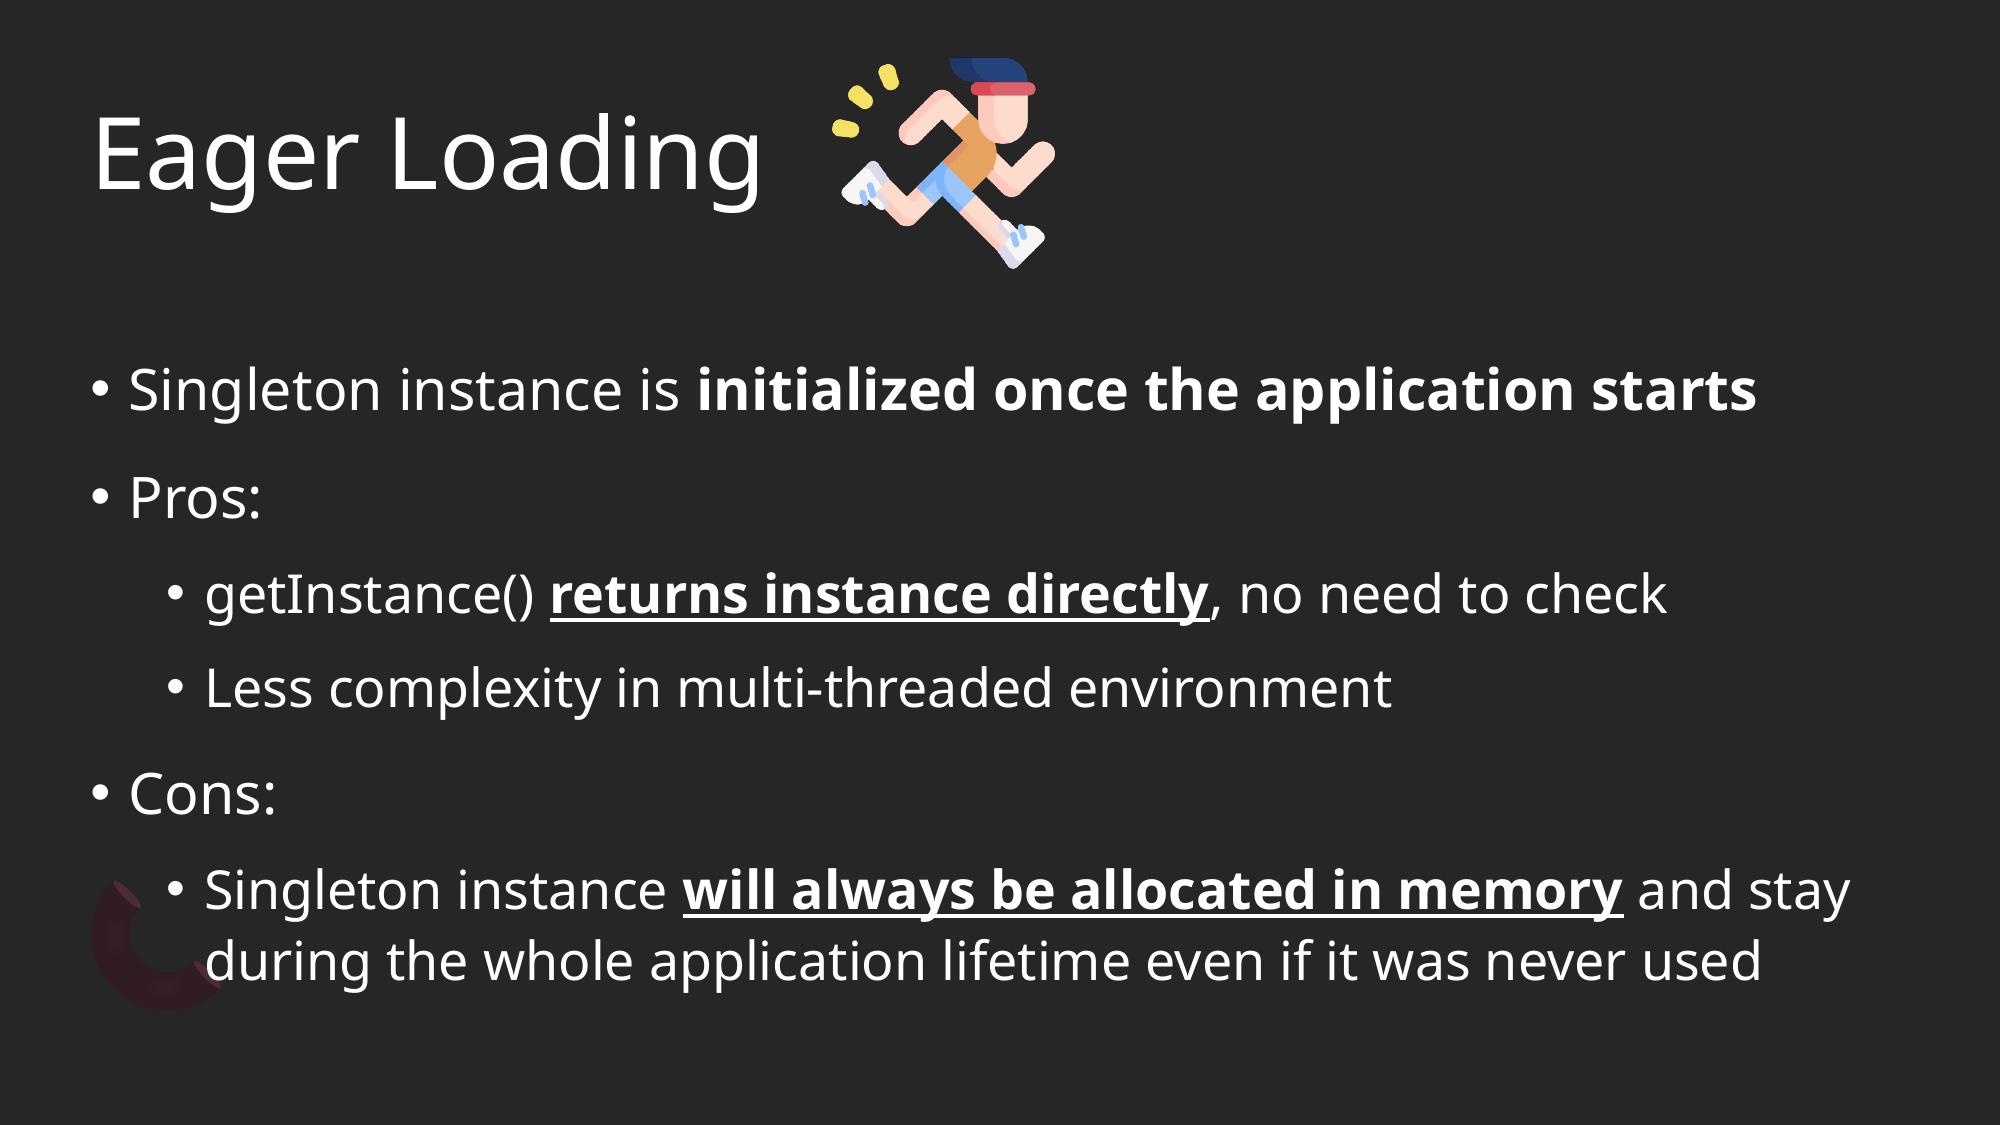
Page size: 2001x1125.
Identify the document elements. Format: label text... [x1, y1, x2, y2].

title Eager Loading [90, 90, 1910, 309]
list Singleton instance is initialized once the application starts Pros: getInstance() returns instance directly, no need to check Less complexity in multi-threaded environment Cons: Singleton instance will always be allocated in memory and stay during the whole application lifetime even if it was never used [90, 346, 1910, 1000]
picture [832, 52, 1055, 274]
